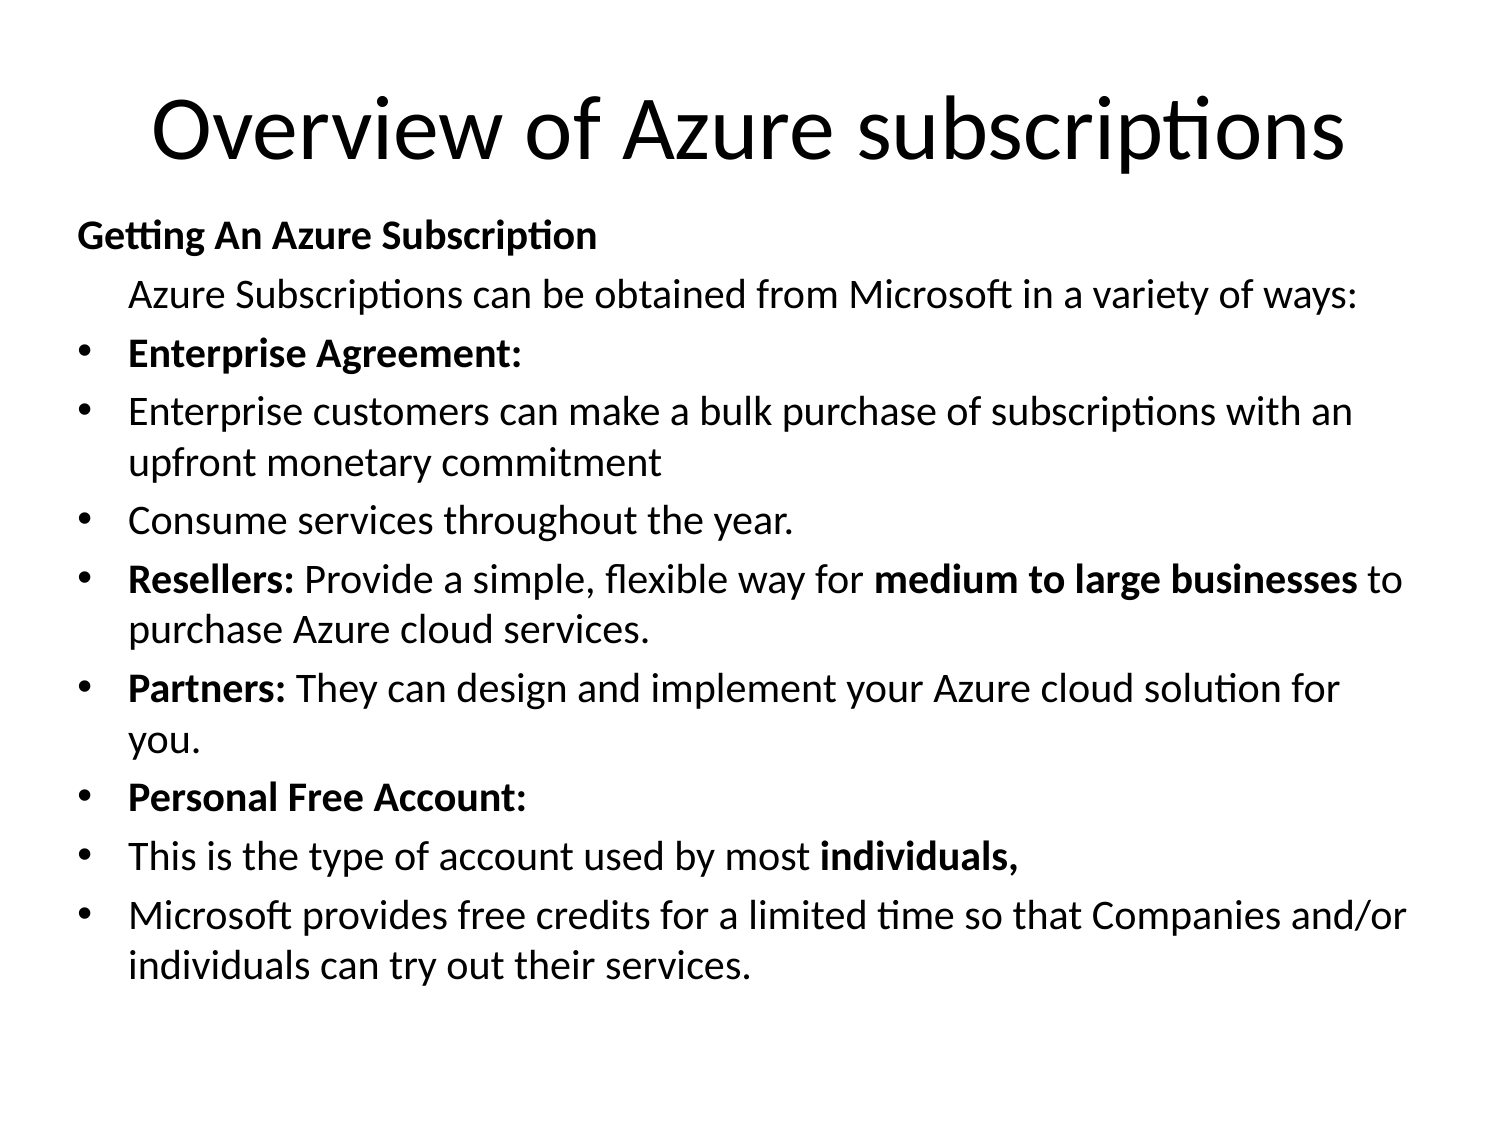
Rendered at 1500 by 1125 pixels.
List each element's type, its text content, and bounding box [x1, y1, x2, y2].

list Getting An Azure Subscription Azure Subscriptions can be obtained from Microsoft in a variety of ways: Enterprise Agreement: Enterprise customers can make a bulk purchase of subscriptions with an upfront monetary commitment Consume services throughout the year. Resellers: Provide a simple, flexible way for medium to large businesses to purchase Azure cloud services. Partners: They can design and implement your Azure cloud solution for you. Personal Free Account: This is the type of account used by most individuals, Microsoft provides free credits for a limited time so that Companies and/or individuals can try out their services. [62, 200, 1425, 1005]
title Overview of Azure subscriptions [75, 45, 1425, 200]
